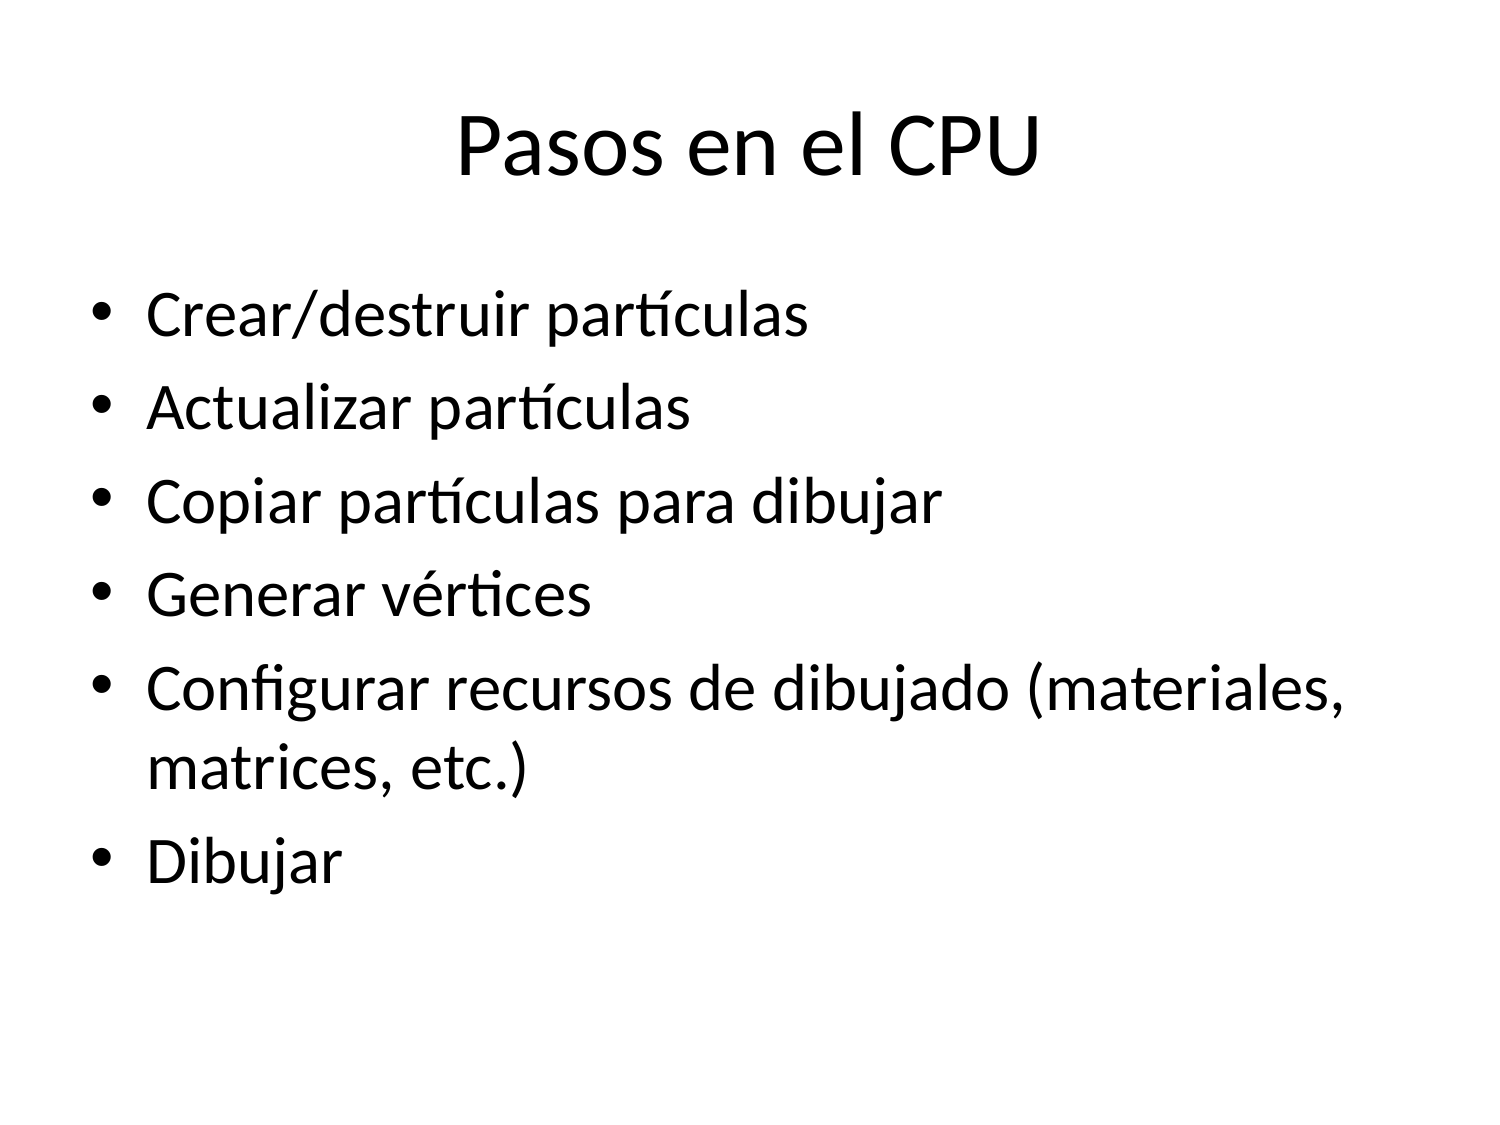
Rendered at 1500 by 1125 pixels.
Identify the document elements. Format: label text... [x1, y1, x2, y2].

title Pasos en el CPU [75, 45, 1425, 233]
list Crear/destruir partículas Actualizar partículas Copiar partículas para dibujar Generar vértices Configurar recursos de dibujado (materiales, matrices, etc.) Dibujar [75, 262, 1425, 1005]
